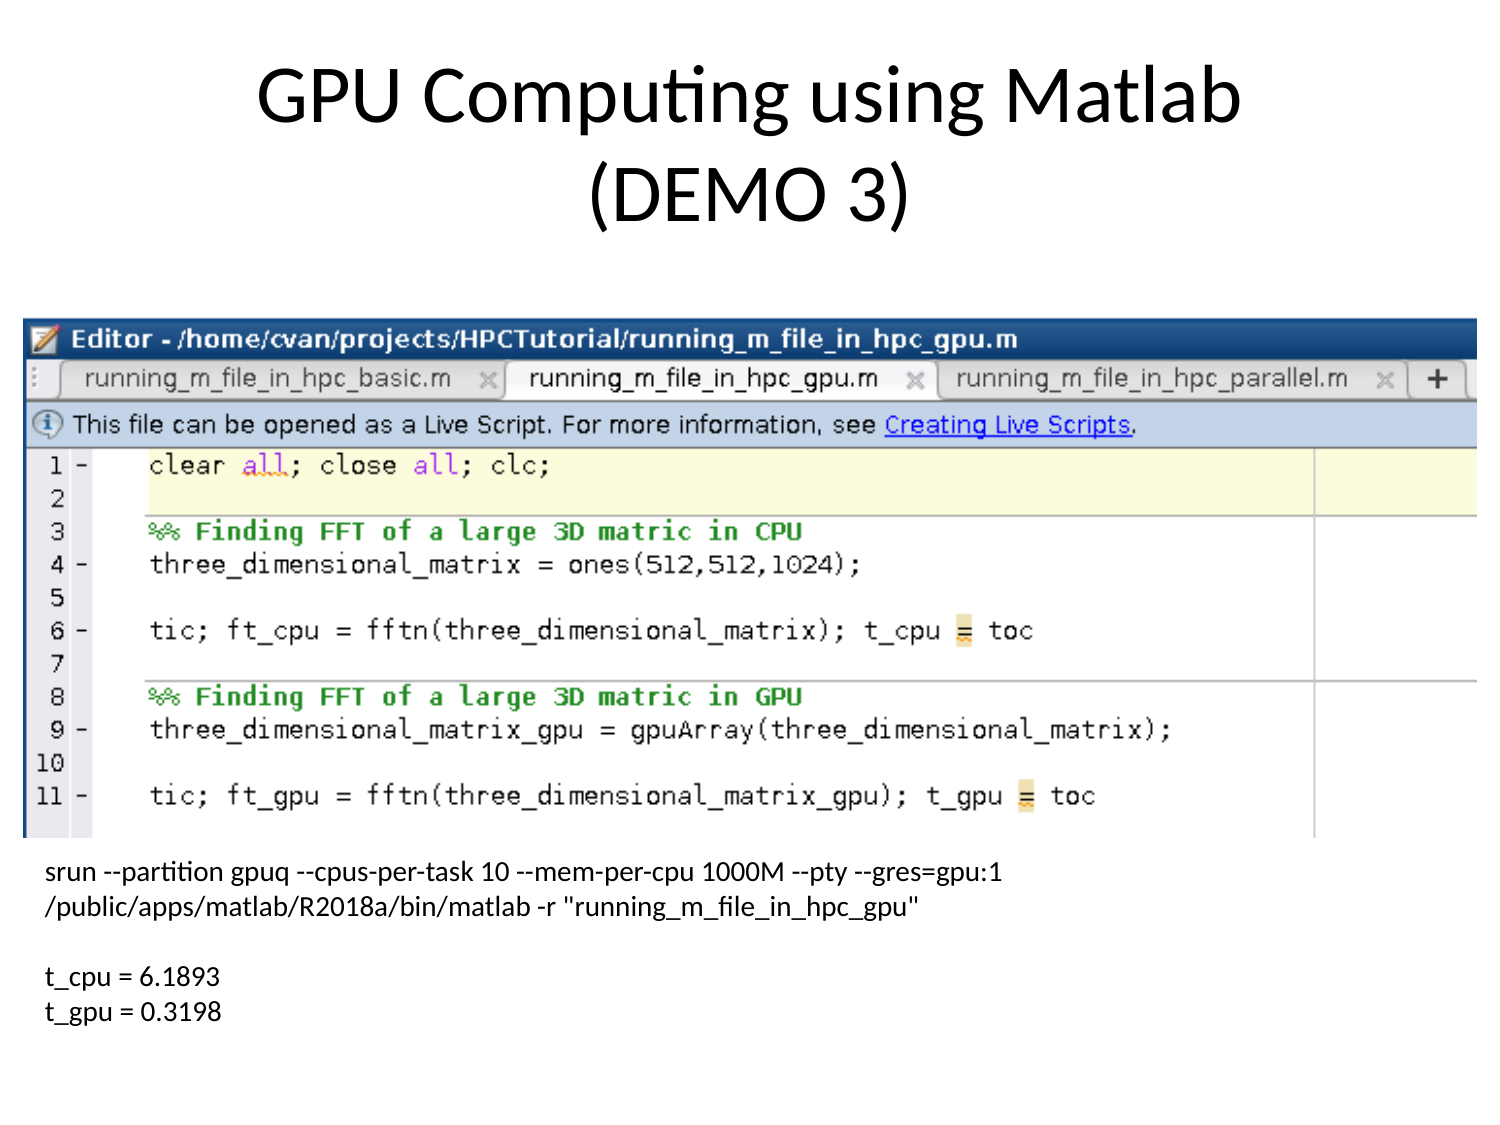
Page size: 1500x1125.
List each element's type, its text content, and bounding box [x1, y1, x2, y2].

text_box srun --partition gpuq --cpus-per-task 10 --mem-per-cpu 1000M --pty --gres=gpu:1 /public/apps/matlab/R2018a/bin/matlab -r "running_m_file_in_hpc_gpu" t_cpu = 6.1893 t_gpu = 0.3198 [29, 846, 1471, 1097]
title GPU Computing using Matlab (DEMO 3) [75, 45, 1425, 233]
picture [23, 317, 1477, 838]
